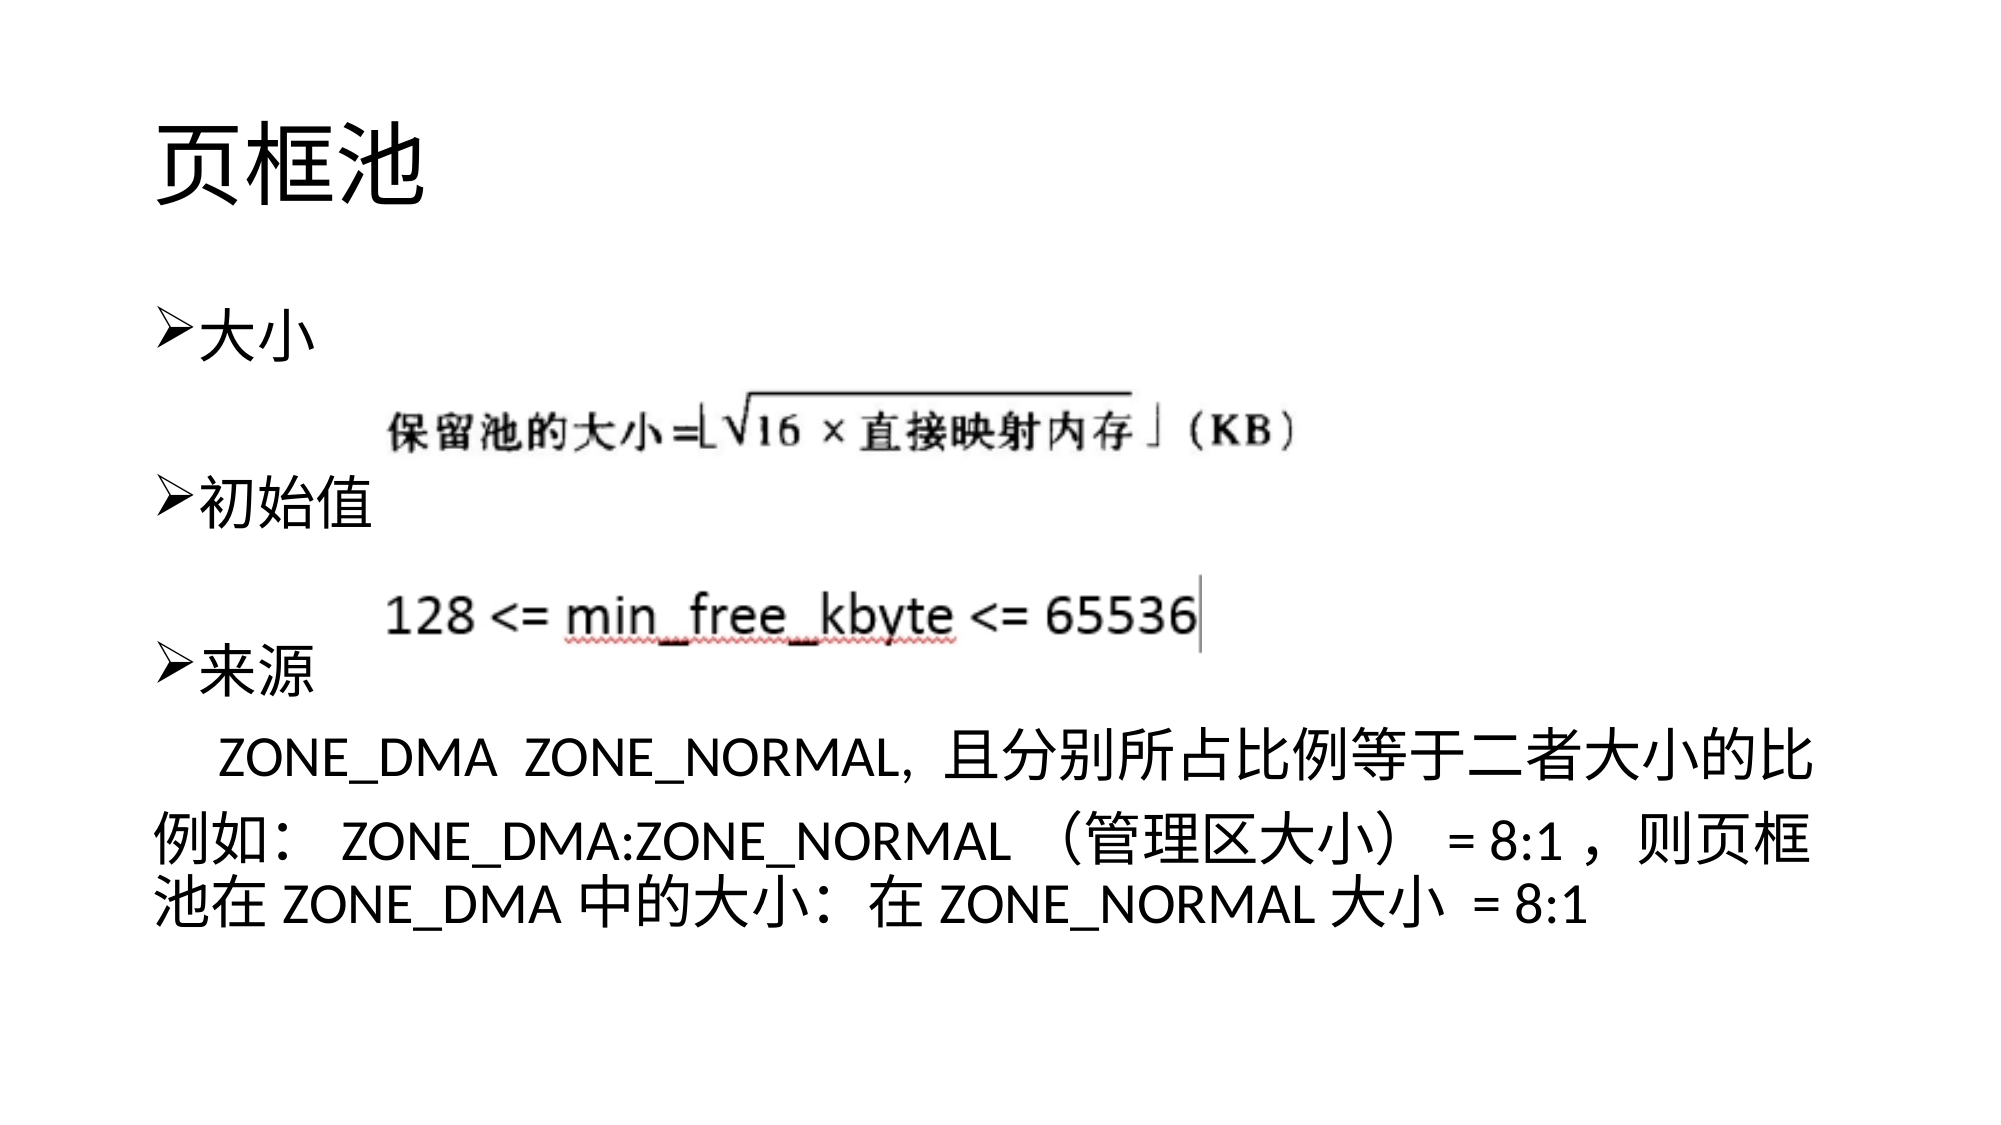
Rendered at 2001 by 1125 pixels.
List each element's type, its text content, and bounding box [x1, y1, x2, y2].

list 大小 初始值 来源 ZONE_DMA ZONE_NORMAL, 且分别所占比例等于二者大小的比 例如：ZONE_DMA:ZONE_NORMAL（管理区大小）= 8:1，则页框池在ZONE_DMA中的大小：在ZONE_NORMAL大小 = 8:1 [137, 299, 1863, 1064]
picture [346, 388, 1326, 471]
picture [386, 559, 1202, 663]
title 页框池 [137, 59, 1863, 278]
